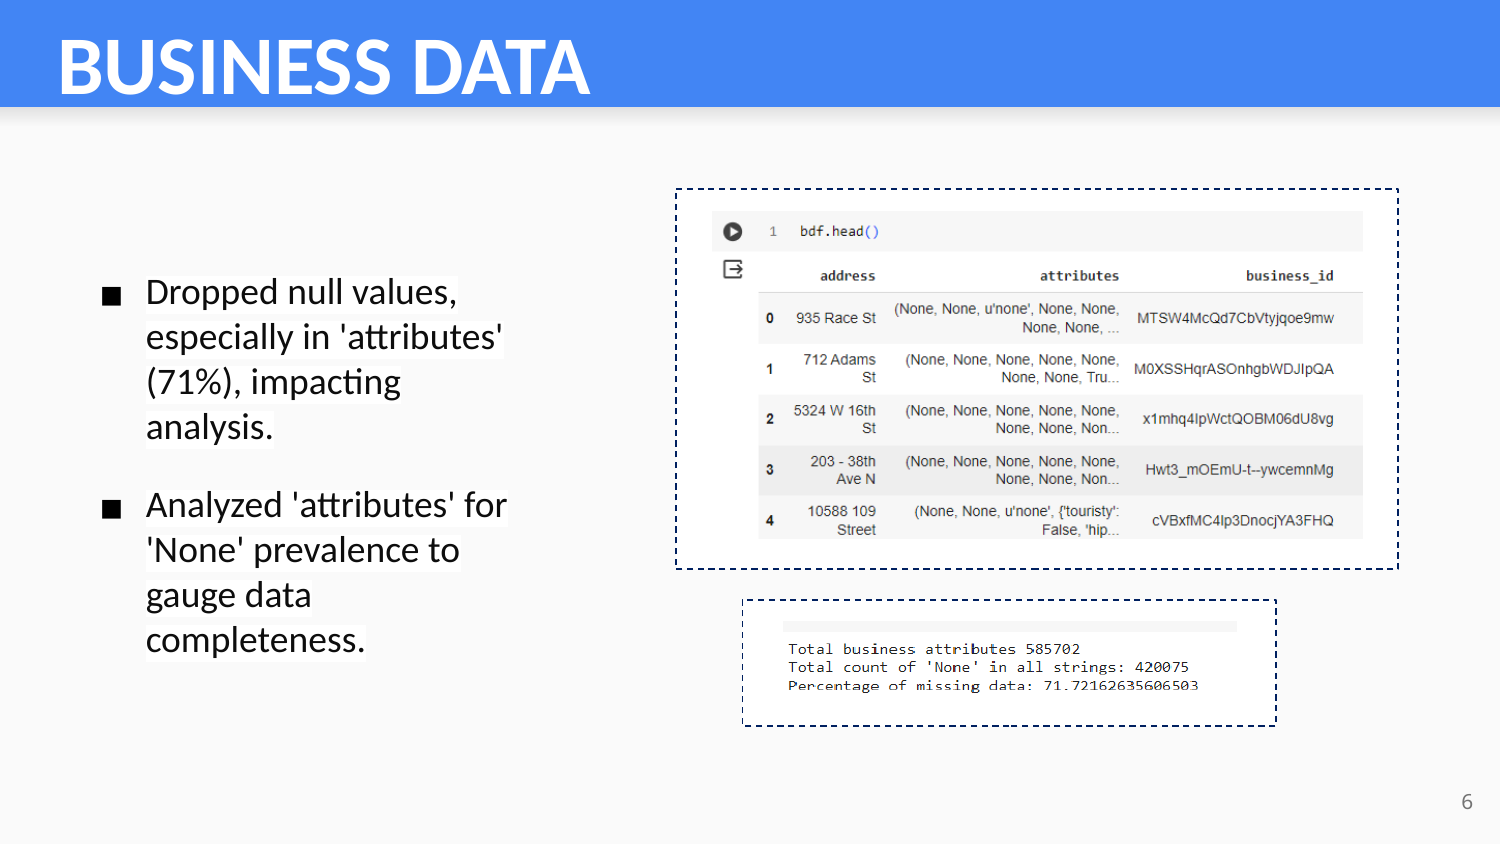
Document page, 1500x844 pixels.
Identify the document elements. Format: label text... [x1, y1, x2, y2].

picture [782, 620, 1238, 705]
text_box [742, 599, 1277, 726]
text_box [675, 188, 1399, 570]
picture [710, 211, 1364, 539]
slide_number ‹#› [1398, 770, 1489, 835]
text_box Data Cleaning - Cleaning Business Data [42, 0, 1391, 126]
text_box Dropped null values, especially in 'attributes' (71%), impacting analysis. Analyzed 'attributes' for 'None' prevalence to gauge data completeness. [84, 252, 525, 679]
